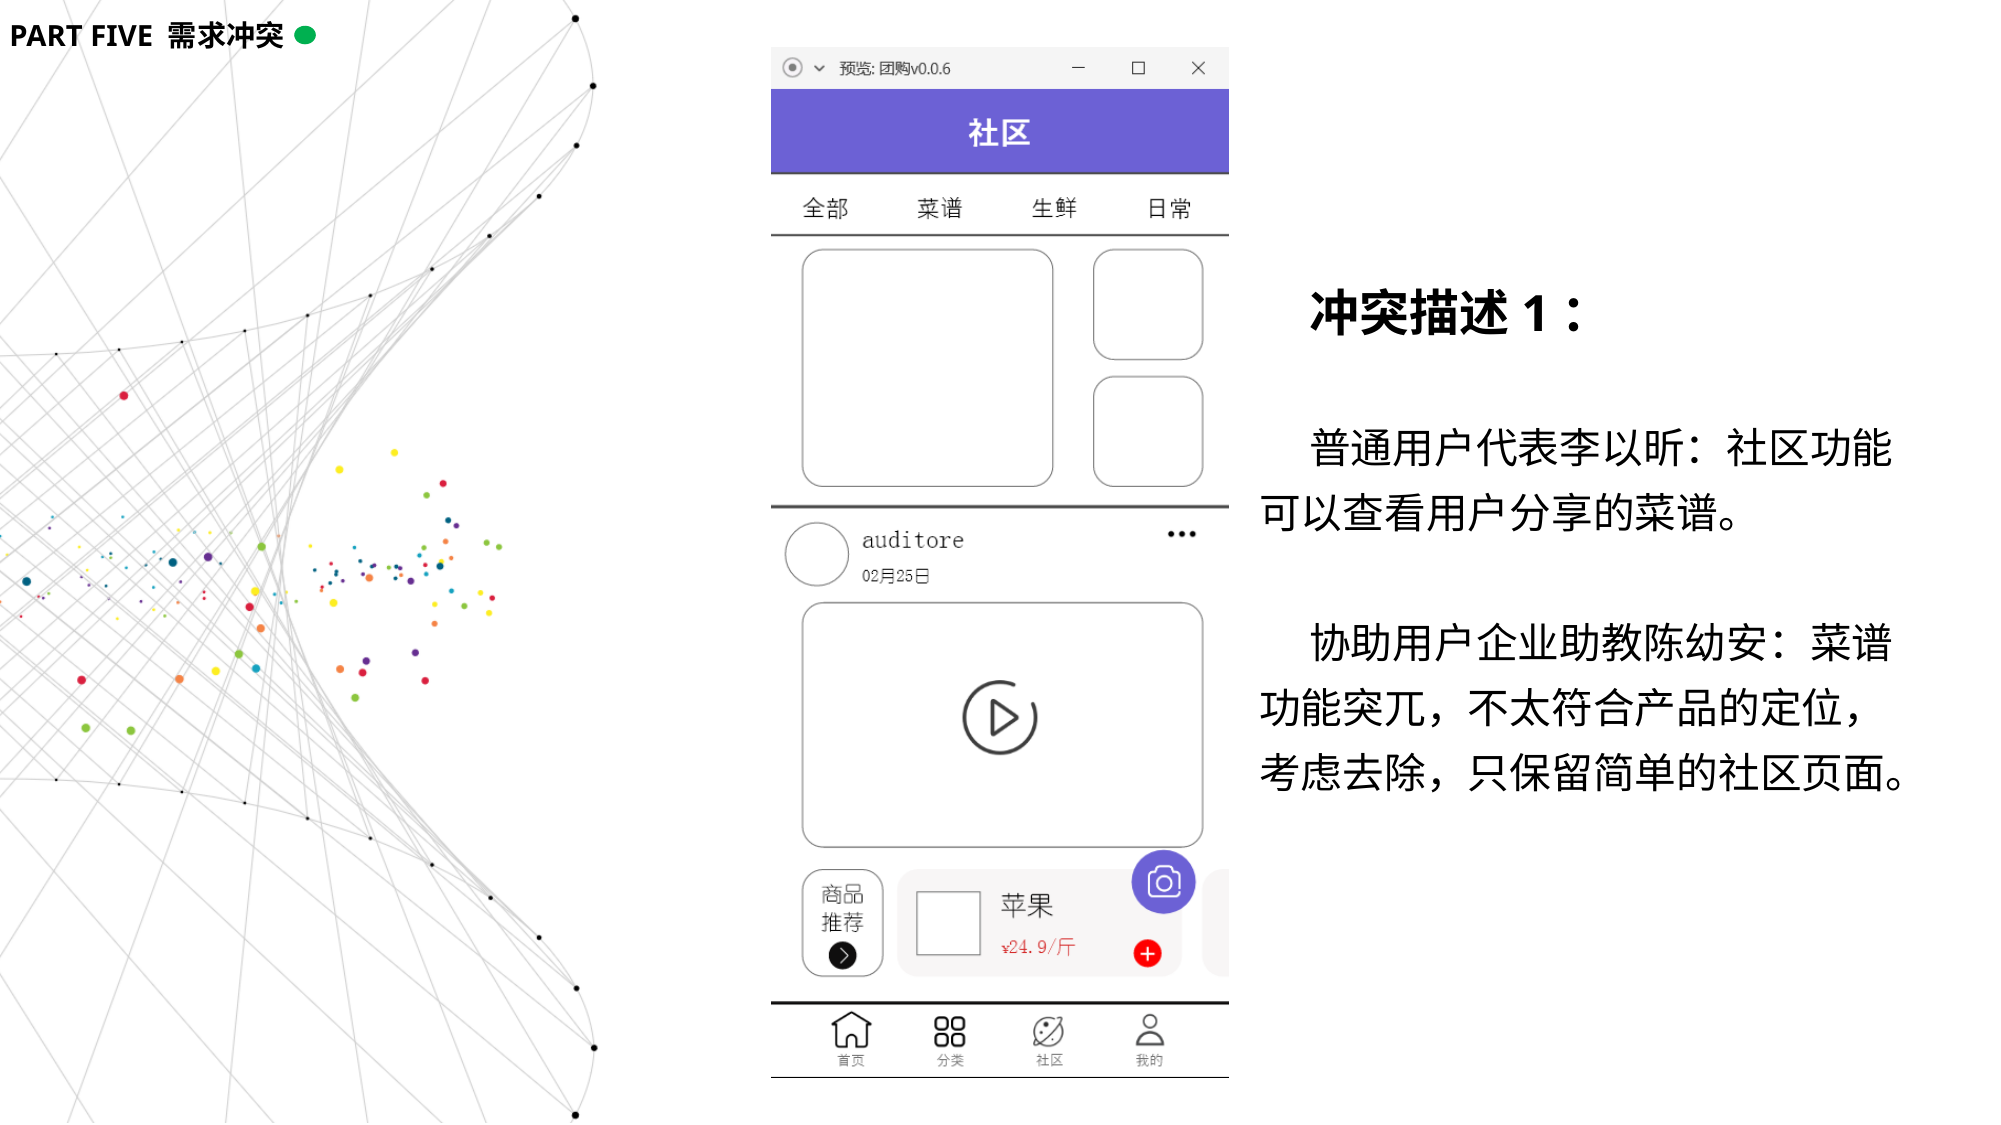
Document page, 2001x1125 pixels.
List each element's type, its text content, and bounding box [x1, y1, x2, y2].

text_box PART FIVE 需求冲突 [0, 9, 300, 60]
picture [771, 47, 1229, 1078]
text_box 冲突描述1： 普通用户代表李以昕：社区功能可以查看用户分享的菜谱。 协助用户企业助教陈幼安：菜谱功能突兀，不太符合产品的定位，考虑去除，只保留简单的社区页面。 [1244, 256, 1939, 805]
text_box [293, 24, 317, 46]
picture [0, 0, 688, 1123]
